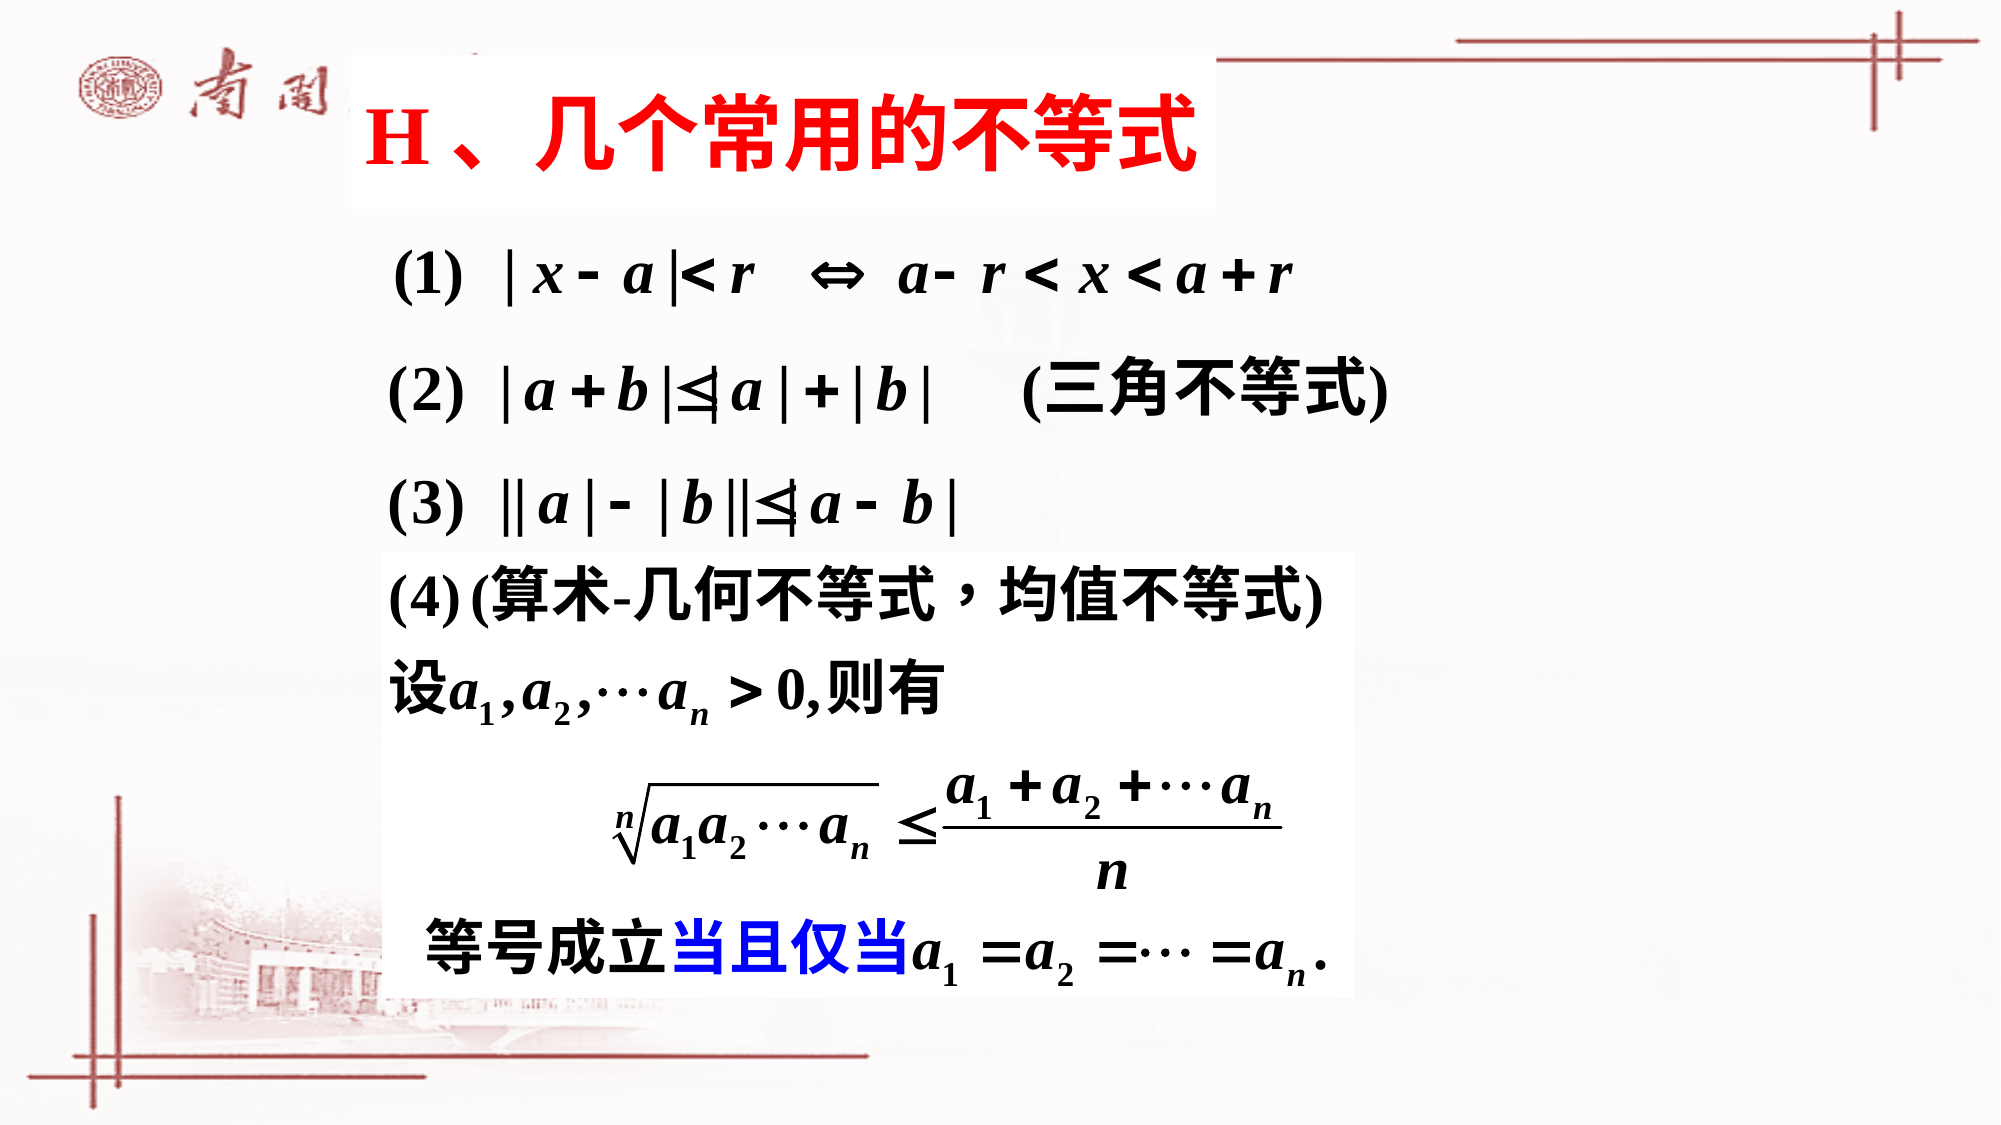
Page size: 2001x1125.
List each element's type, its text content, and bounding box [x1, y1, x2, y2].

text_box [379, 345, 1402, 437]
title H、几个常用的不等式 [350, 54, 1217, 209]
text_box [379, 464, 971, 551]
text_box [385, 235, 1308, 320]
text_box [381, 552, 1355, 999]
